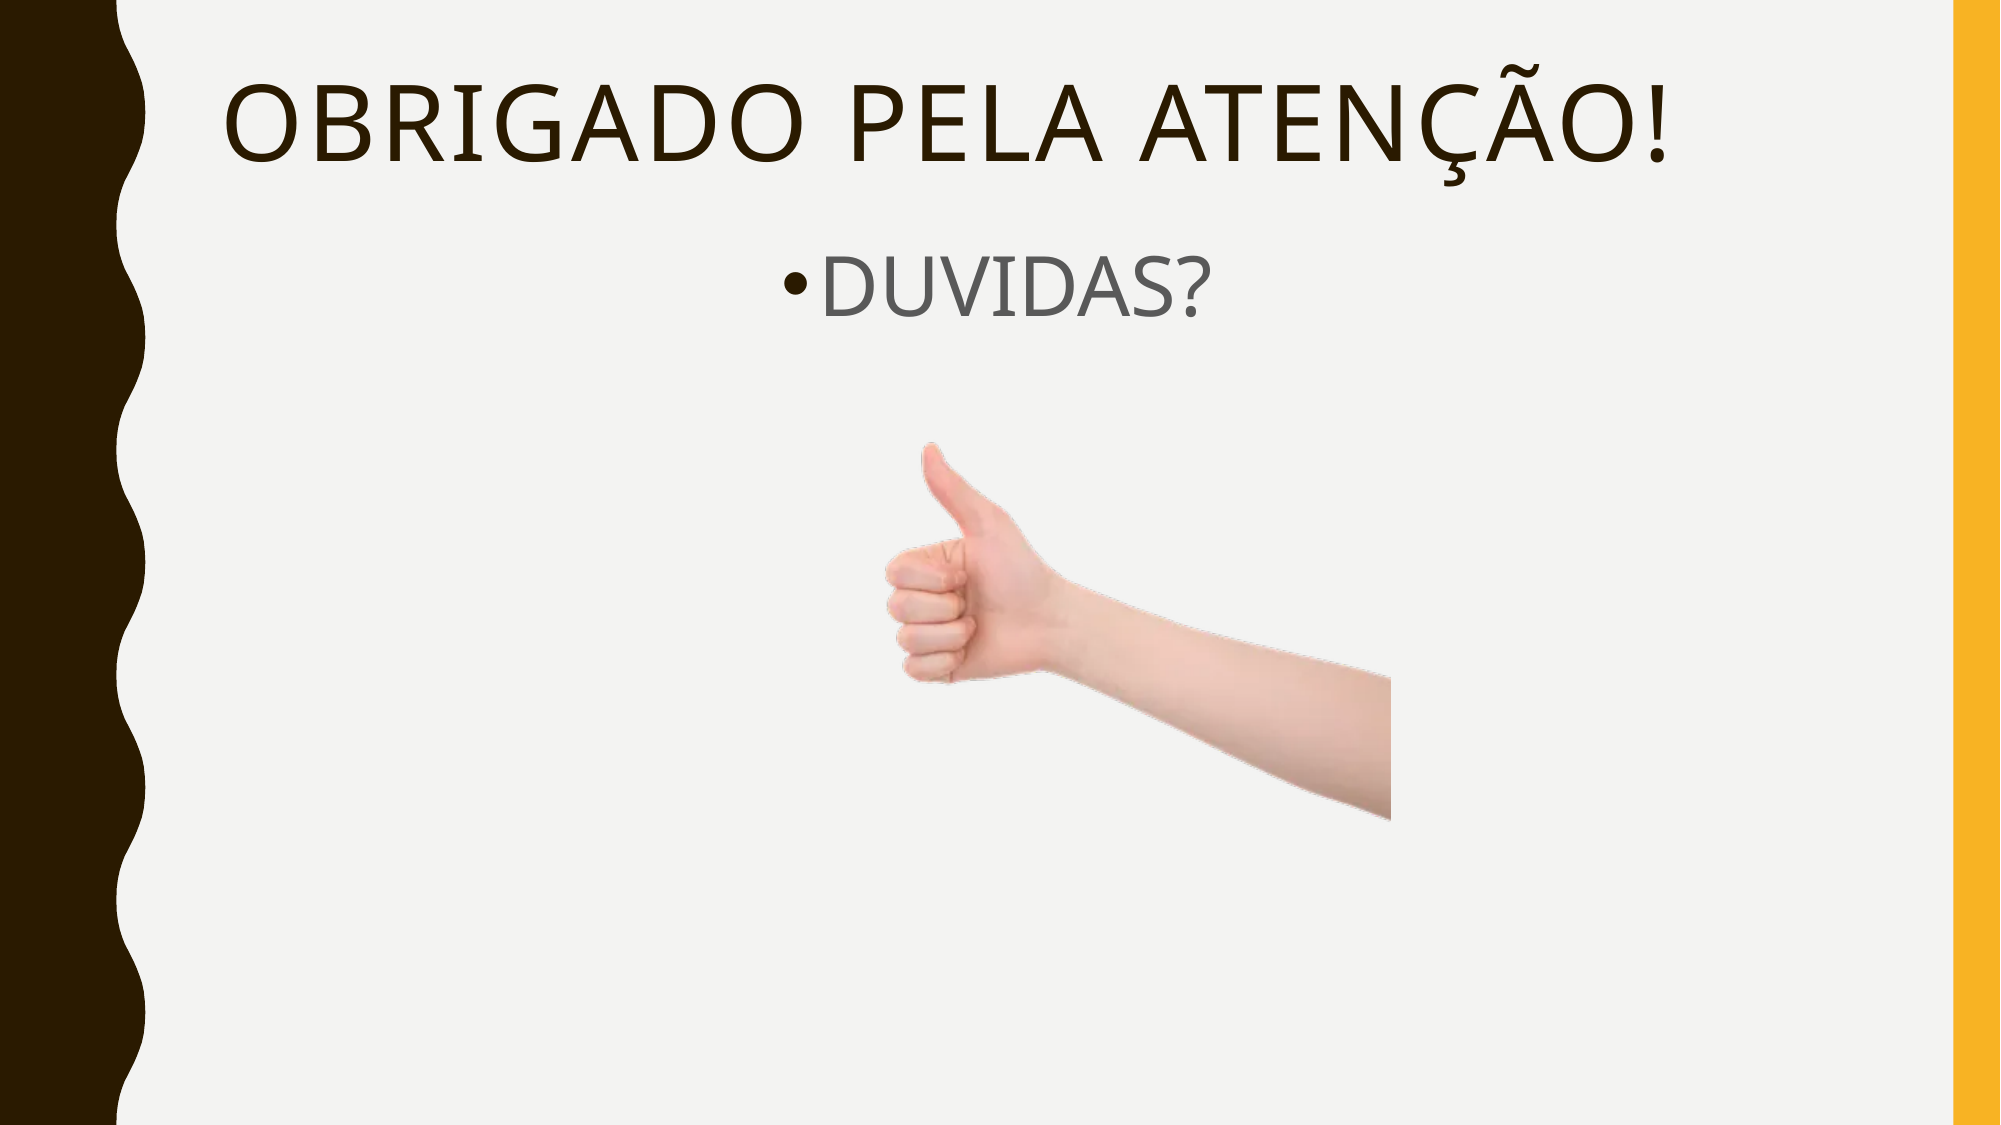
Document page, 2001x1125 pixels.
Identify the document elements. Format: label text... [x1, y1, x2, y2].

title Obrigado pela atenção! [205, 62, 1875, 308]
list DUVIDAS? [766, 215, 1234, 302]
picture [609, 302, 1391, 823]
